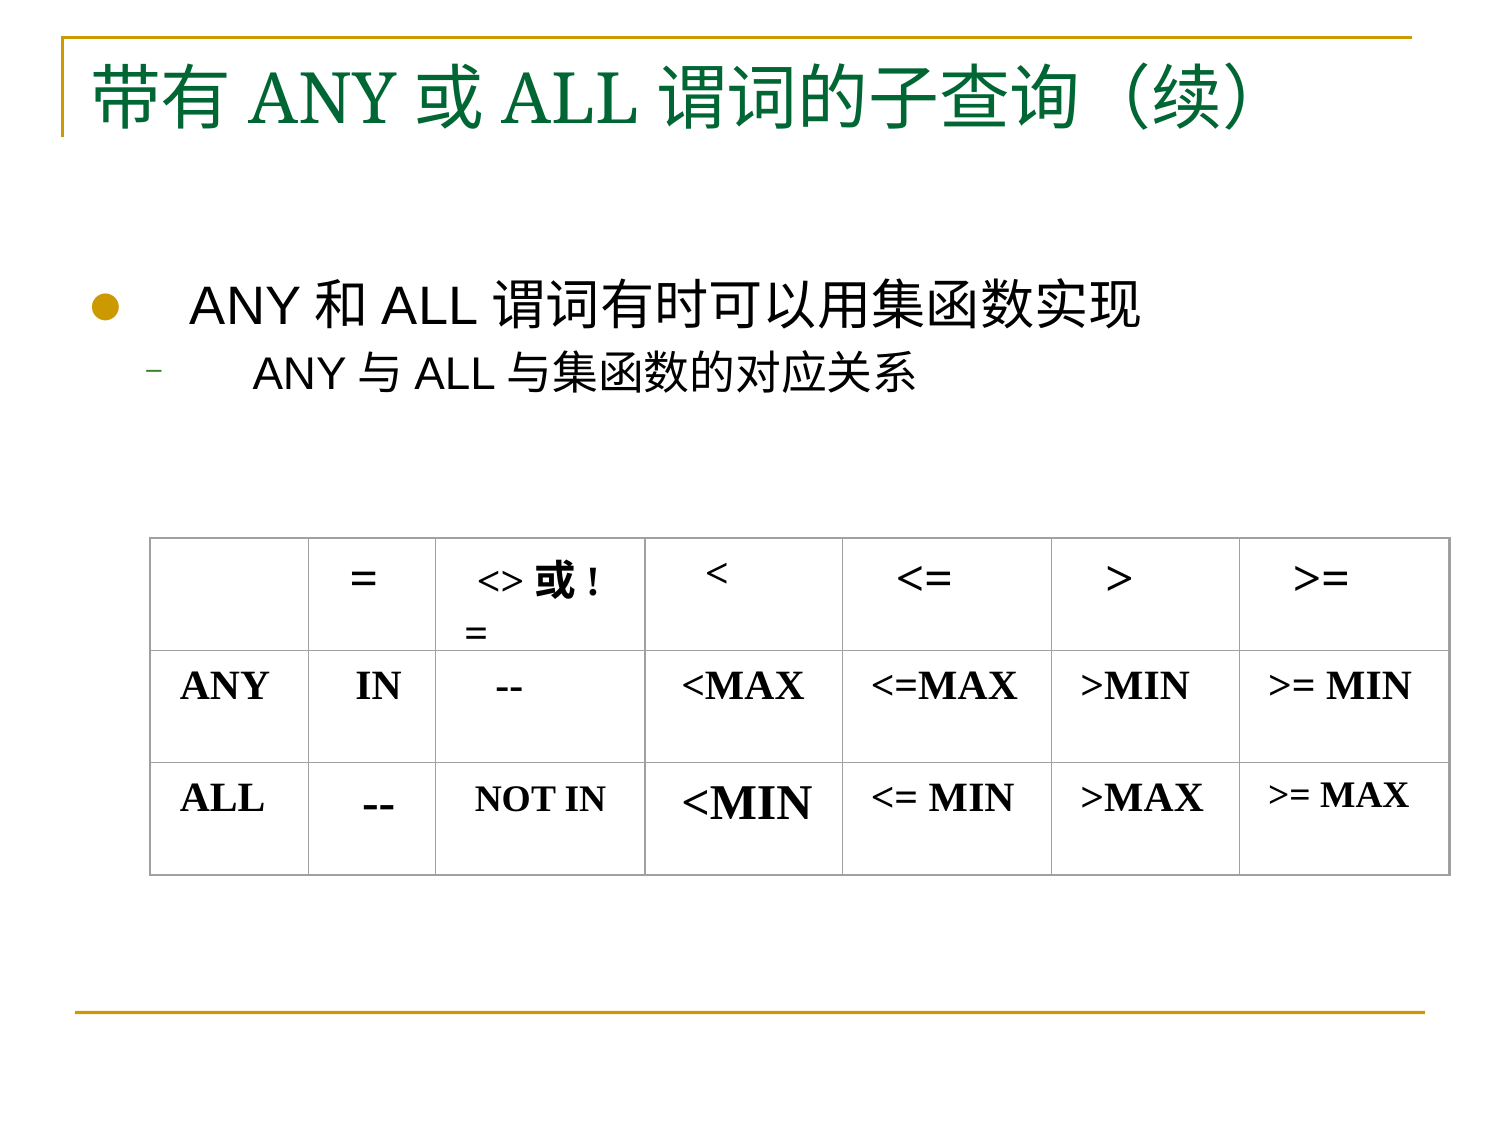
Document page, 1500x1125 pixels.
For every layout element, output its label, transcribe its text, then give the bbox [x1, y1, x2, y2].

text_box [149, 537, 1451, 876]
list ANY和ALL谓词有时可以用集函数实现 ANY与ALL与集函数的对应关系 [75, 262, 1425, 442]
title 带有ANY或ALL谓词的子查询（续） [75, 45, 1425, 233]
